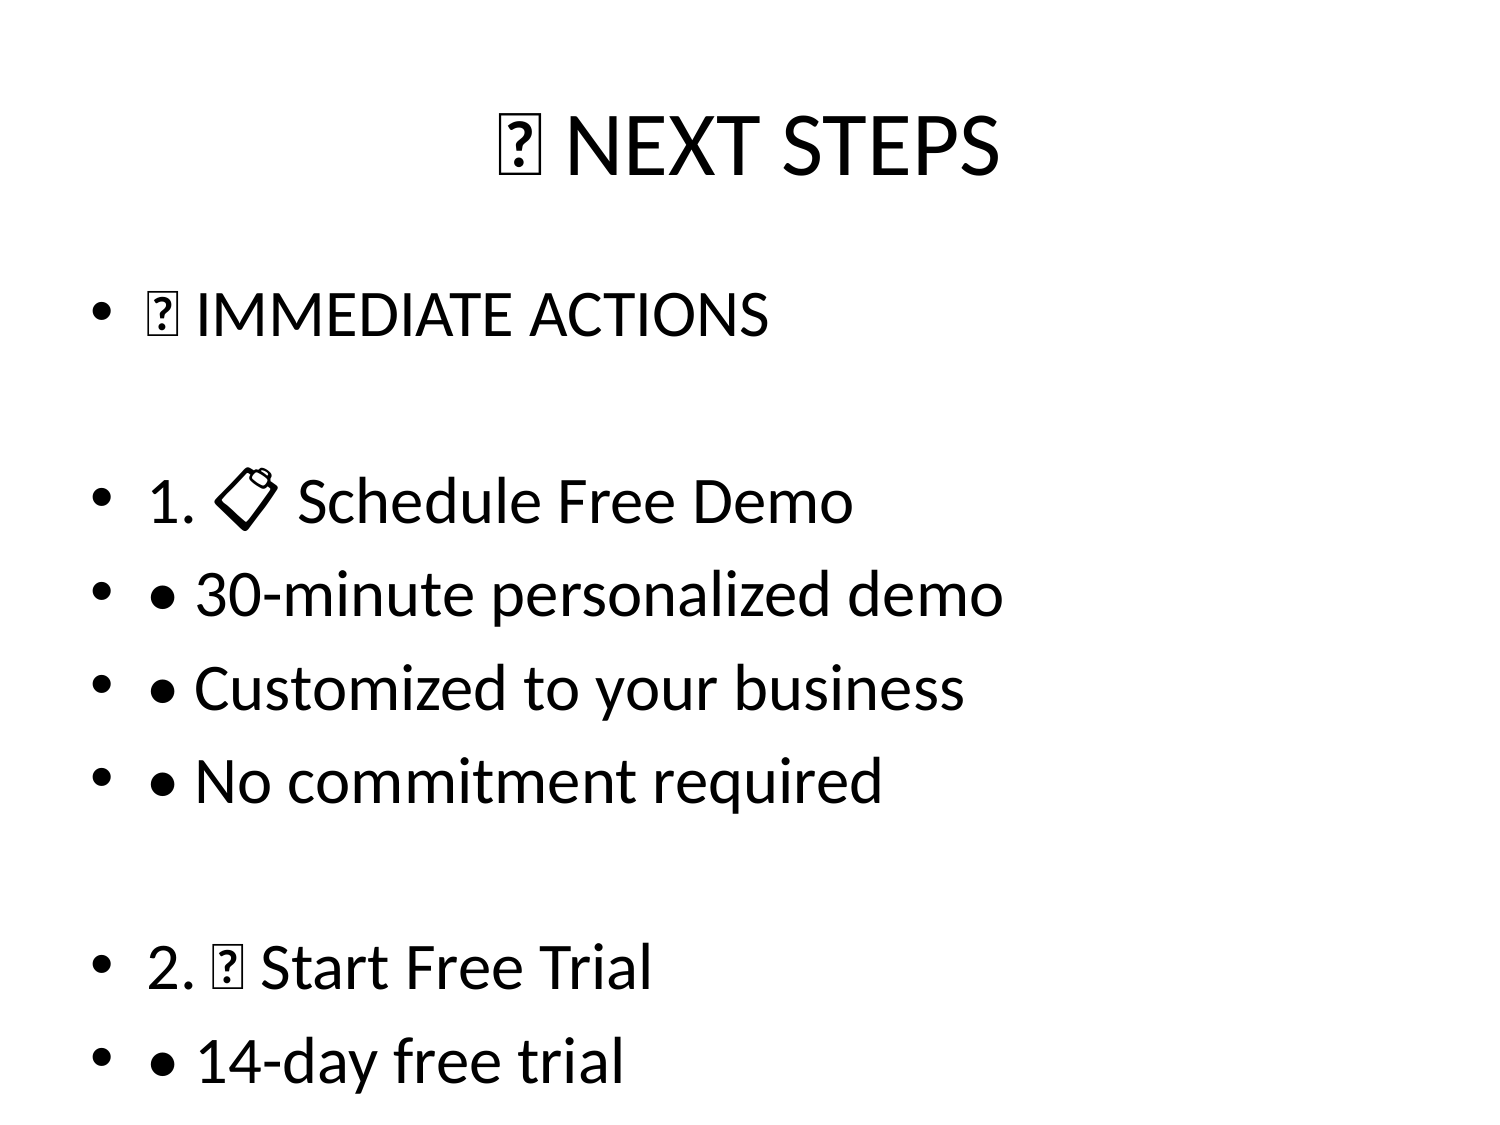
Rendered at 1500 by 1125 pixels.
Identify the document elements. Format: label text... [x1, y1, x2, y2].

list 📞 IMMEDIATE ACTIONS 1. 📋 Schedule Free Demo • 30-minute personalized demo • Customized to your business • No commitment required 2. 🧪 Start Free Trial • 14-day free trial • Full feature access • Your real data • Migration assistance 3. 💰 Get Custom Quote • Tailored to your needs • Volume discounts • Custom features • Implementation timeline 🌍 GLOBAL READINESS • Multi-currency setup • International compliance • Local payment methods • Global team training 📞 CONTACT INFORMATION Email: sales@traincapetech.in Phone: +91-XXXXXXXXXX Website: www.traincapetech.in Global Support: Available 24/7 [75, 262, 1425, 1005]
title 🎯 NEXT STEPS [75, 45, 1425, 233]
